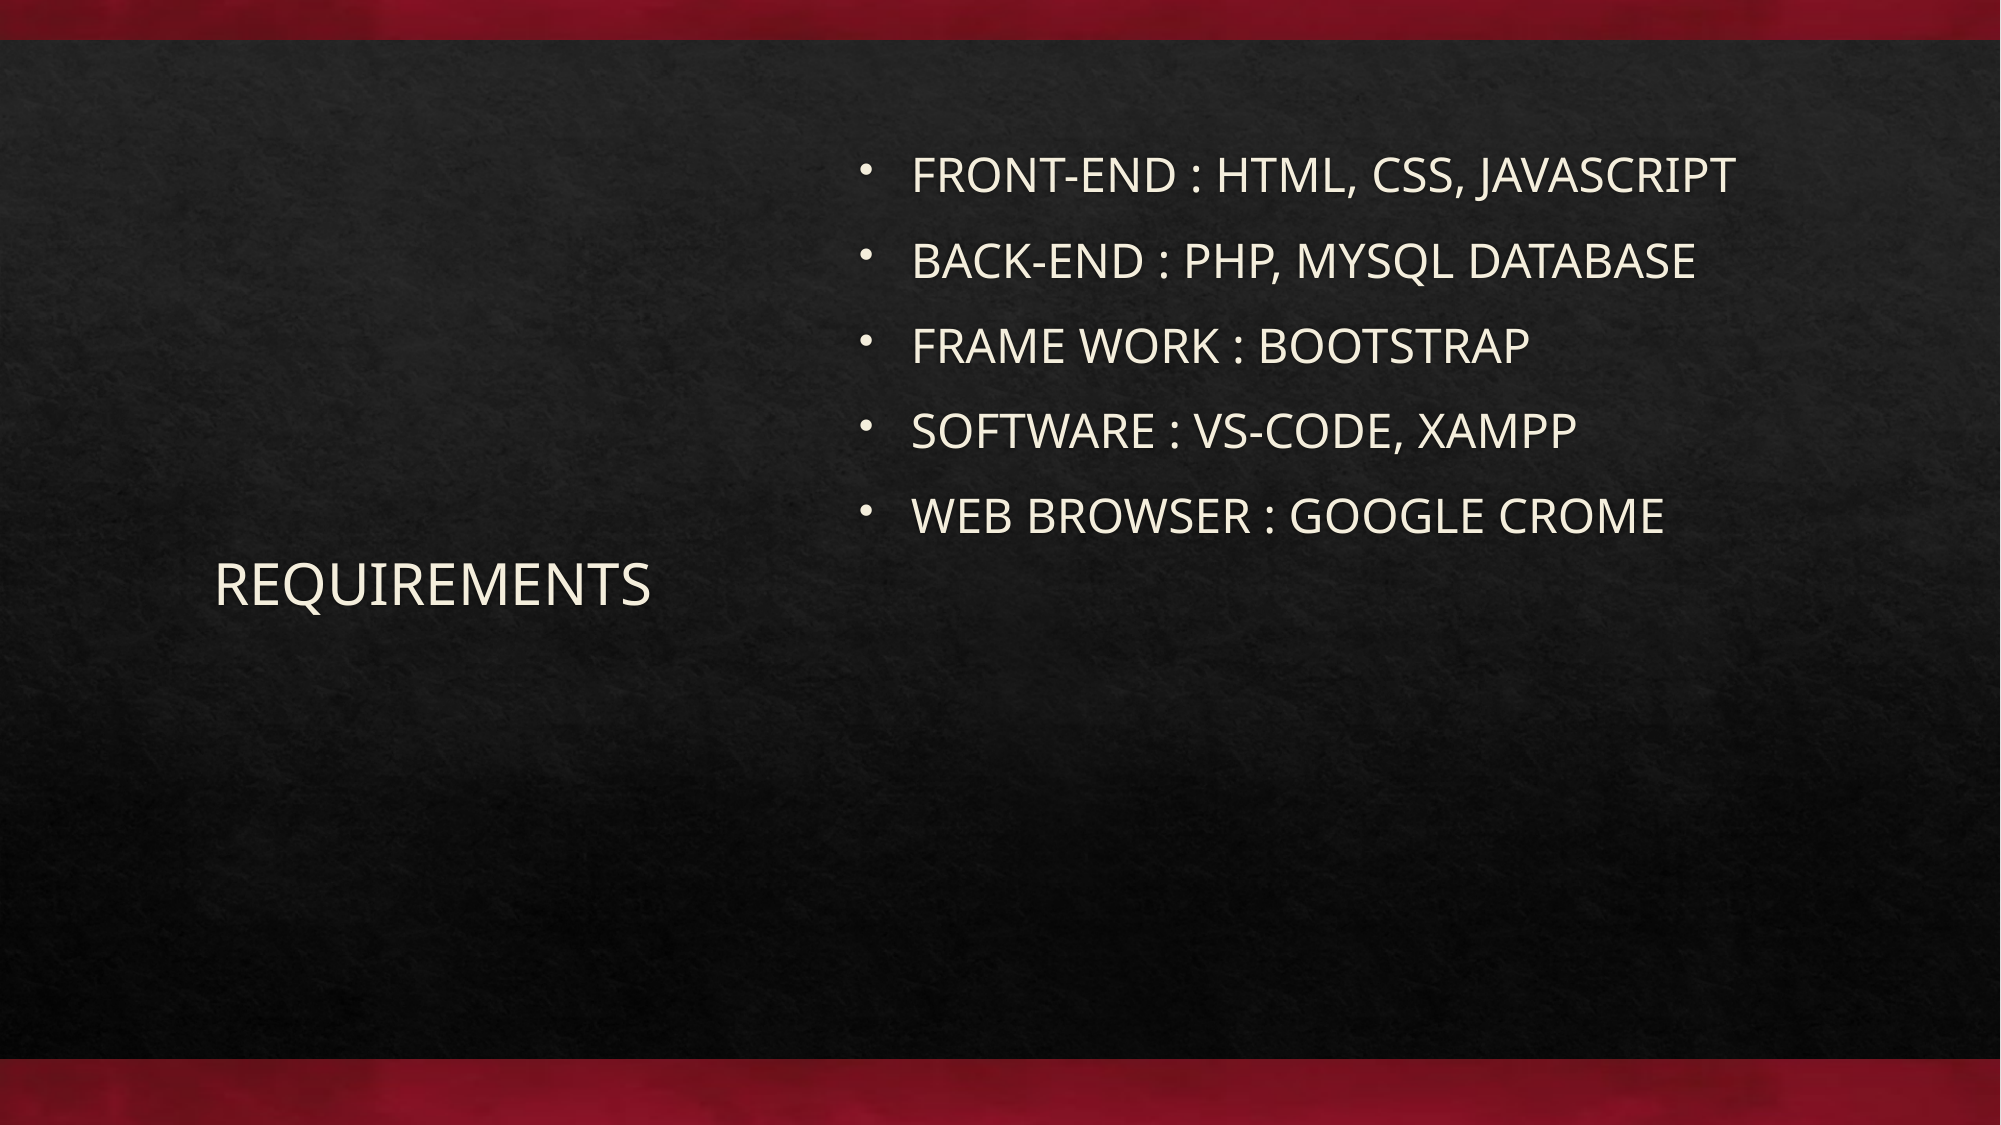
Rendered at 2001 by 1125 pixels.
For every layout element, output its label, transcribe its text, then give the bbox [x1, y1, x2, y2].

picture [0, 0, 2000, 40]
title REQUIREMENTS [145, 385, 720, 789]
picture [0, 1059, 2000, 1125]
list FRONT-END : HTML, CSS, JAVASCRIPT BACK-END : PHP, MYSQL DATABASE FRAME WORK : BOOTSTRAP SOFTWARE : VS-CODE, XAMPP WEB BROWSER : GOOGLE CROME [839, 131, 1871, 993]
